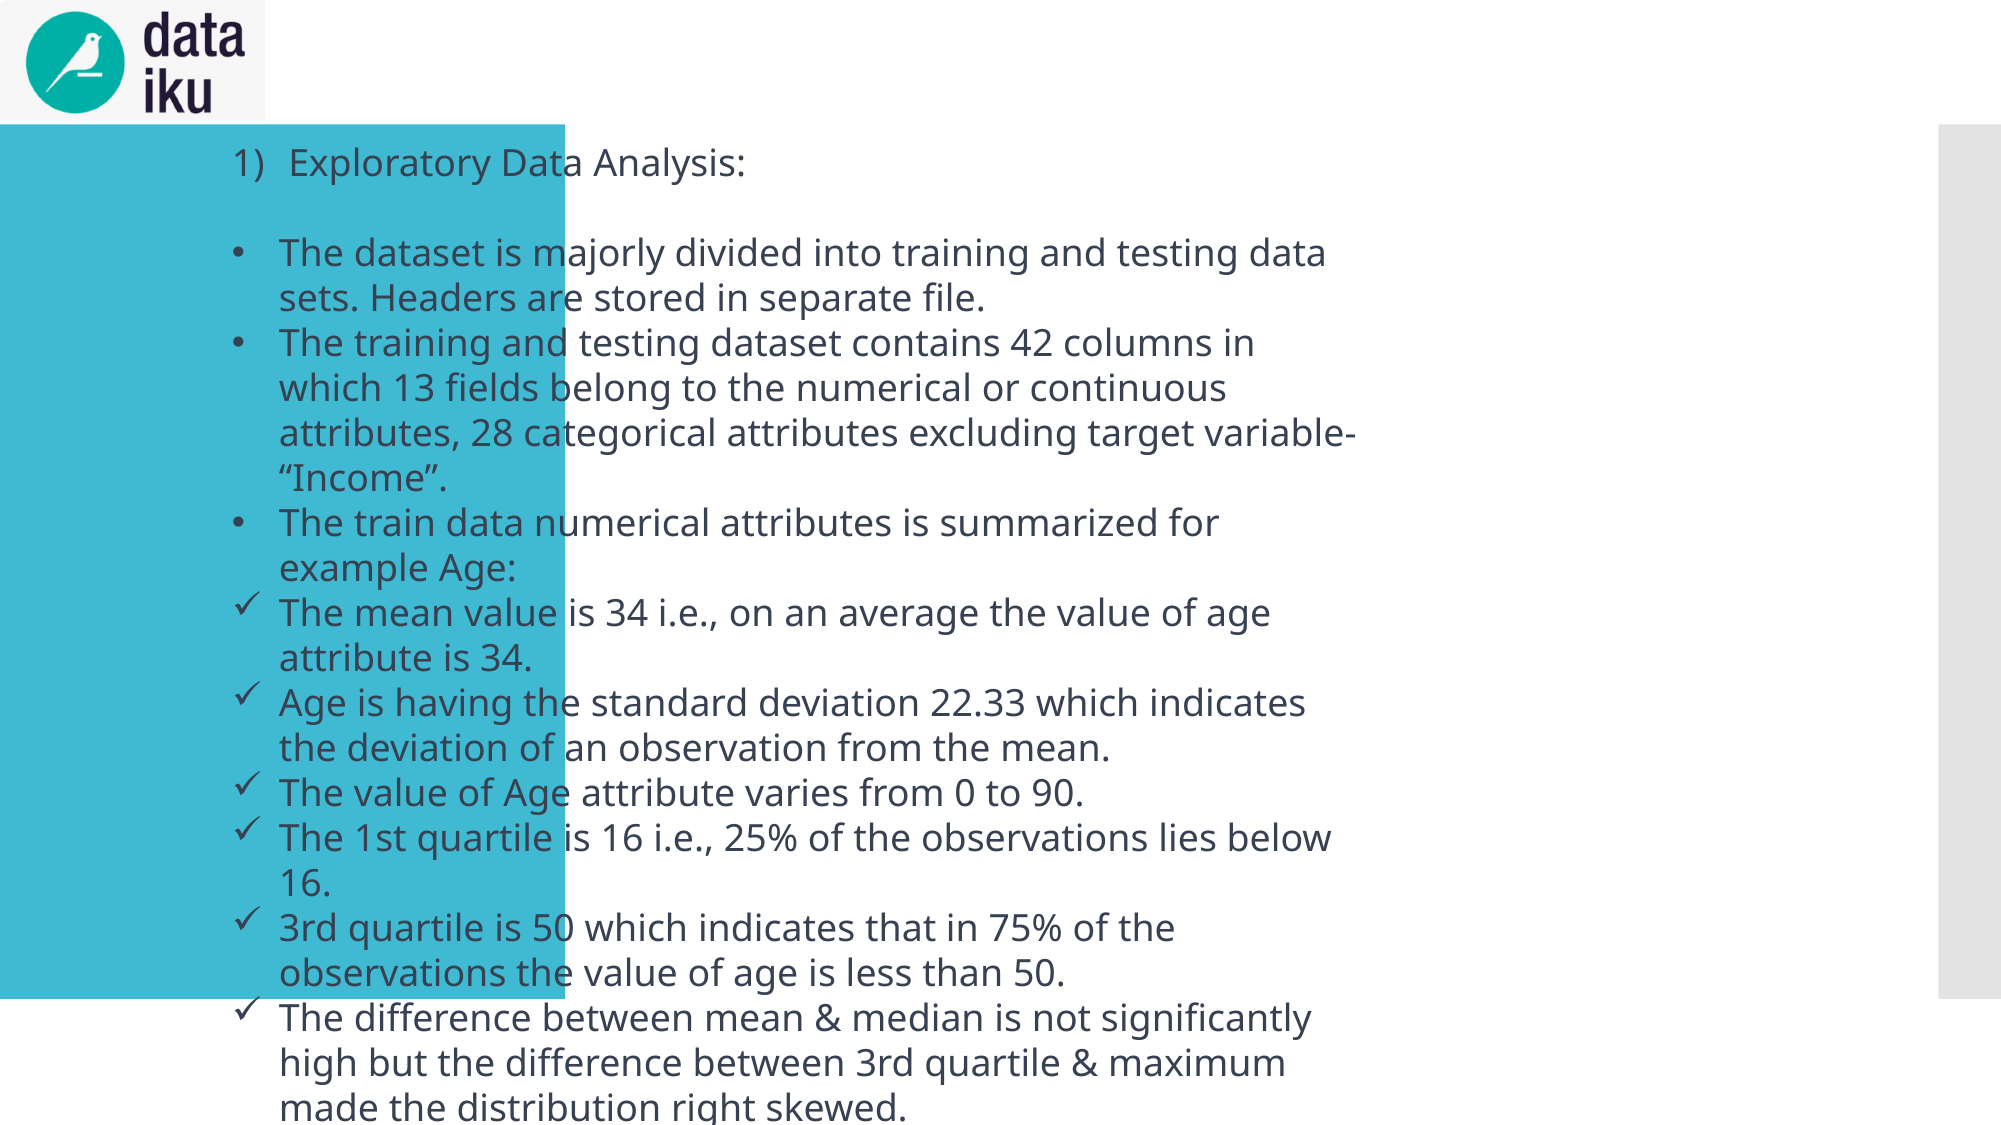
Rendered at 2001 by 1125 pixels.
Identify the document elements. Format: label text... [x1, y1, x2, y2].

text_box Exploratory Data Analysis: The dataset is majorly divided into training and testing data sets. Headers are stored in separate file. The training and testing dataset contains 42 columns in which 13 fields belong to the numerical or continuous attributes, 28 categorical attributes excluding target variable- “Income”. The train data numerical attributes is summarized for example Age: The mean value is 34 i.e., on an average the value of age attribute is 34. Age is having the standard deviation 22.33 which indicates the deviation of an observation from the mean. The value of Age attribute varies from 0 to 90. The 1st quartile is 16 i.e., 25% of the observations lies below 16. 3rd quartile is 50 which indicates that in 75% of the observations the value of age is less than 50. The difference between mean & median is not significantly high but the difference between 3rd quartile & maximum made the distribution right skewed. [217, 131, 1382, 1125]
picture [0, 0, 265, 122]
